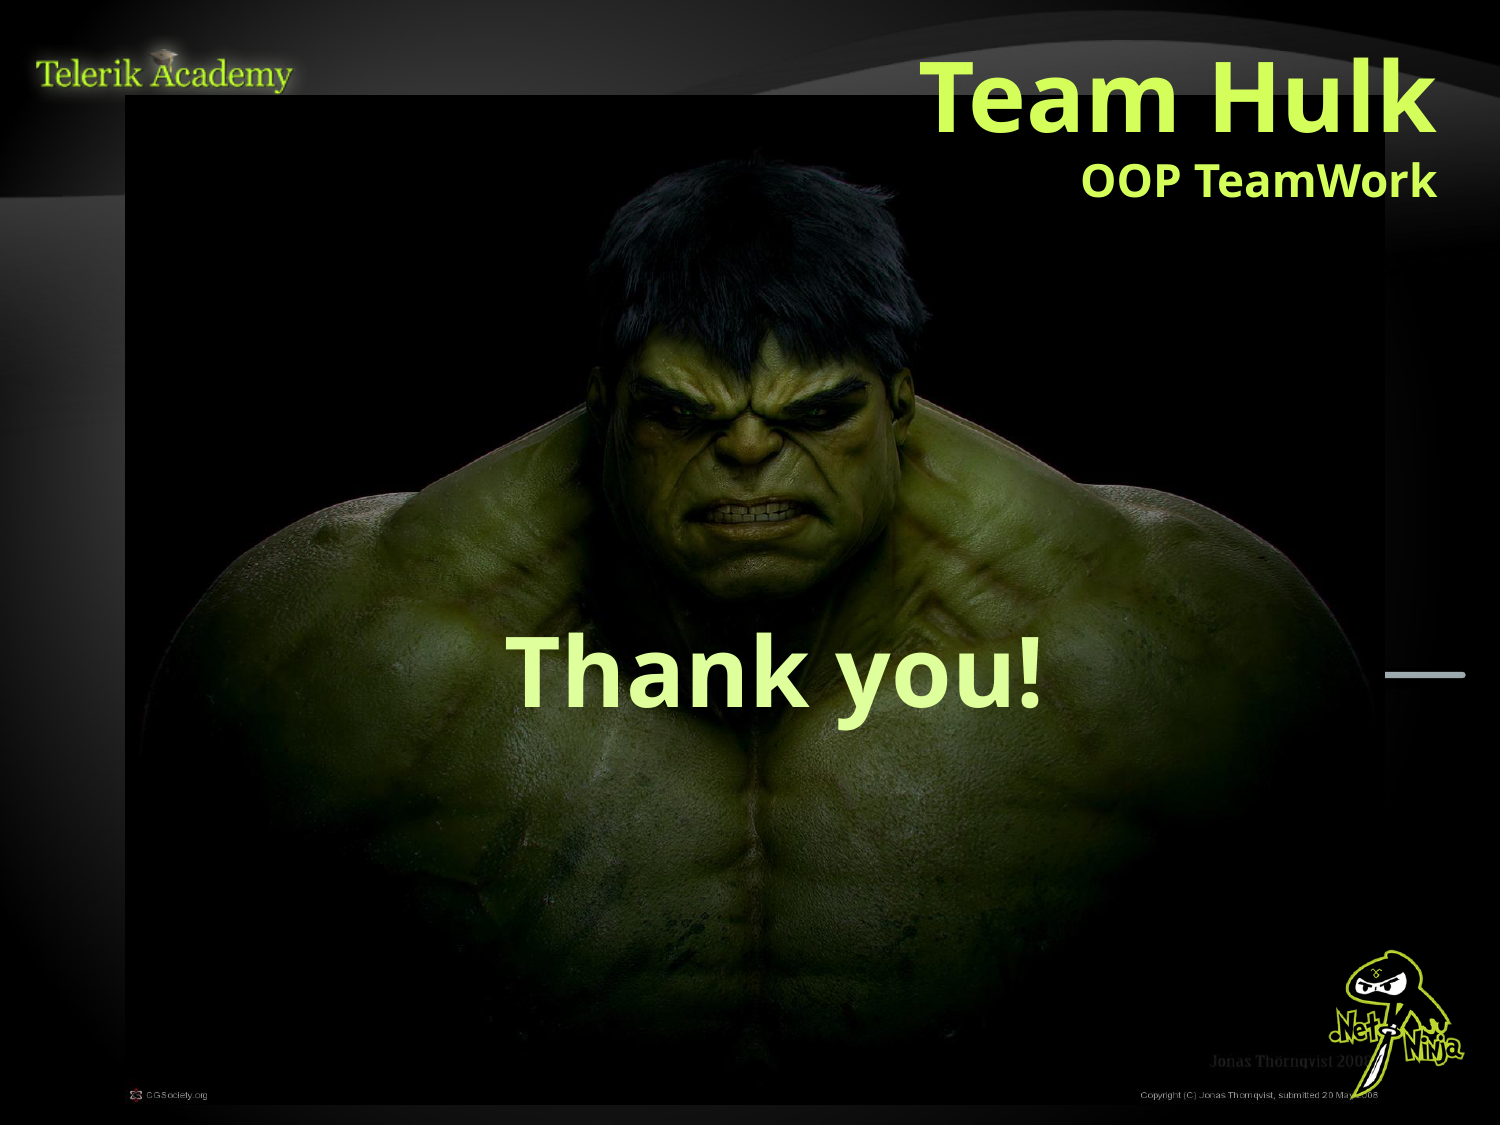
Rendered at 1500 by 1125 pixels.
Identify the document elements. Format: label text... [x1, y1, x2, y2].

title Team Hulk OOP TeamWork [702, 37, 1453, 207]
picture [0, 0, 1500, 1125]
